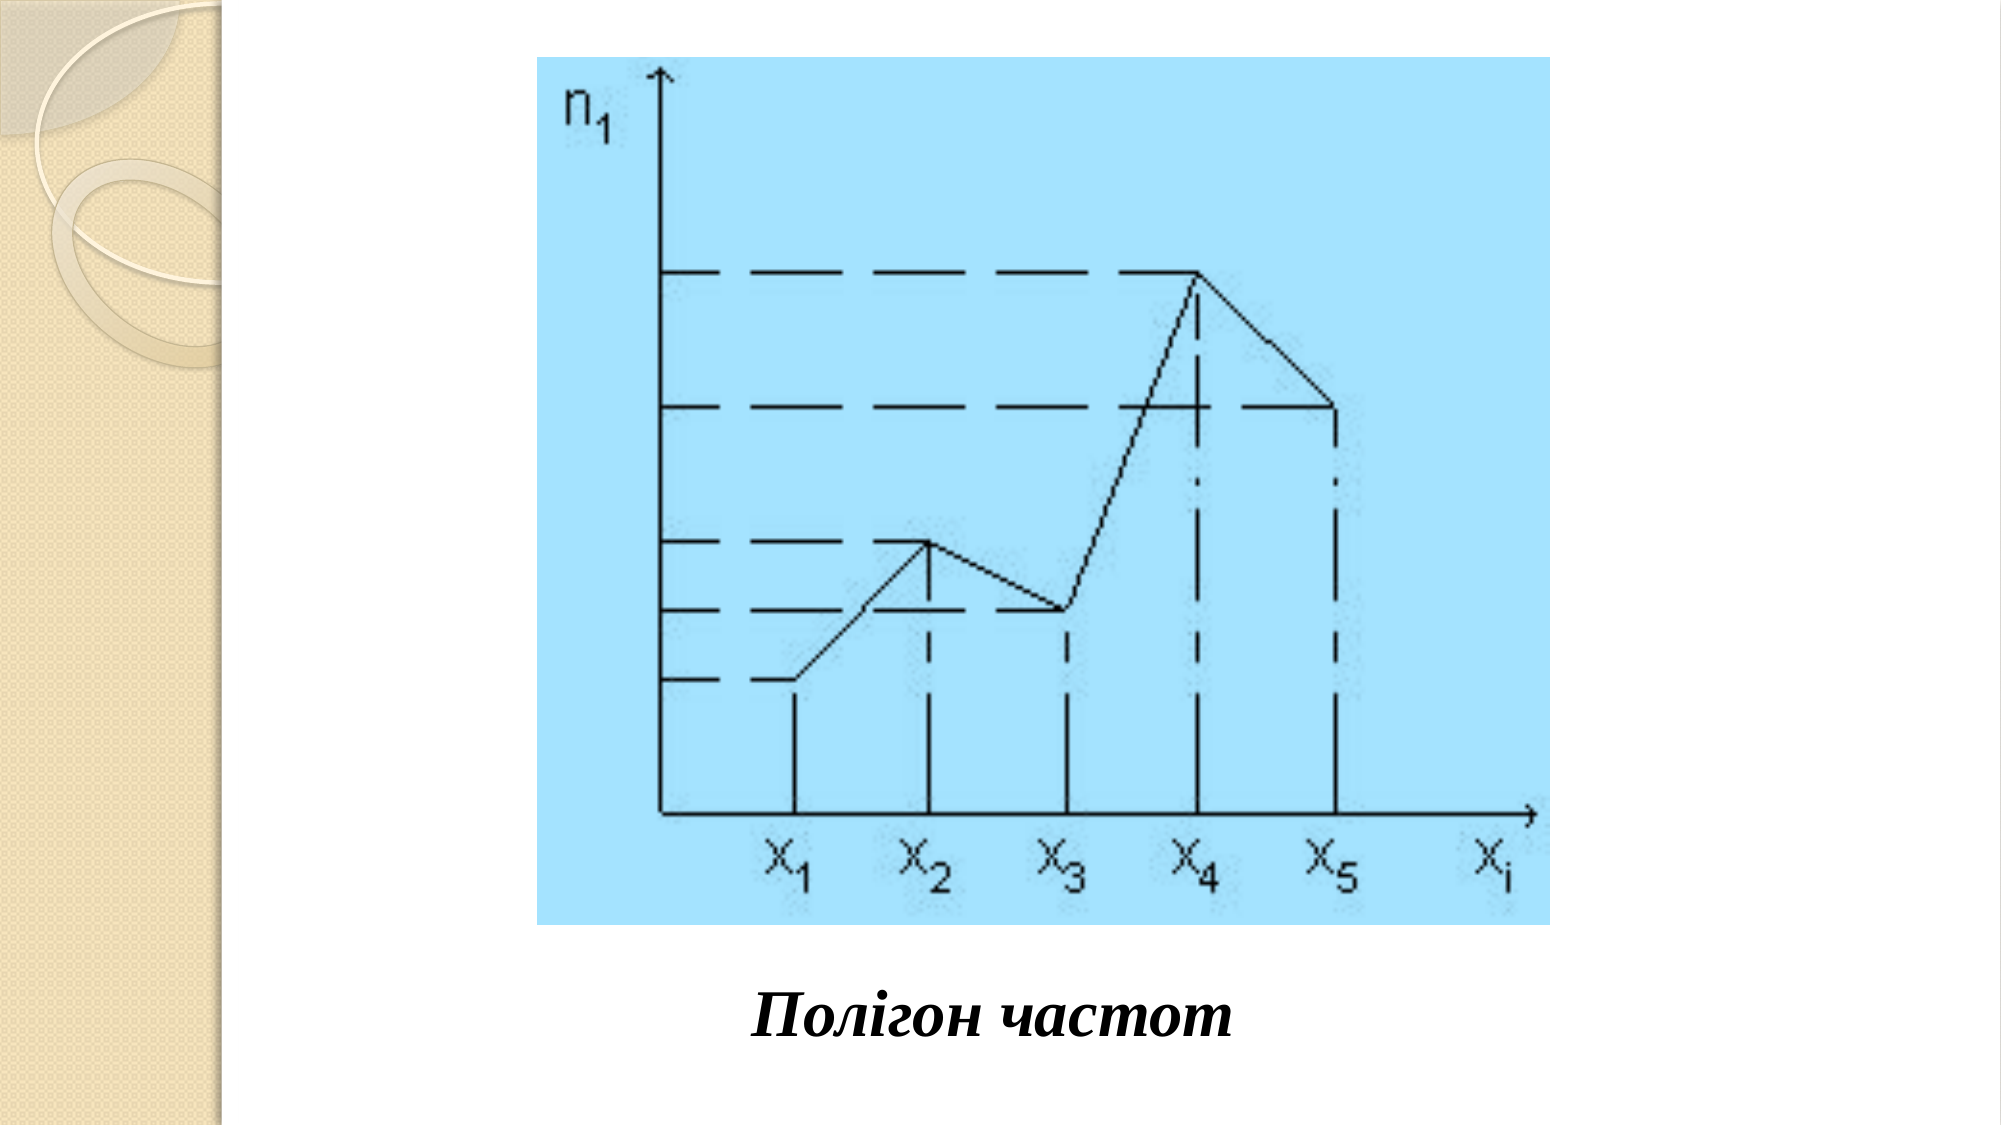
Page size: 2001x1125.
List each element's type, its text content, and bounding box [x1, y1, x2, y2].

picture [536, 57, 1551, 925]
text_box Полігон частот [737, 962, 1418, 1058]
